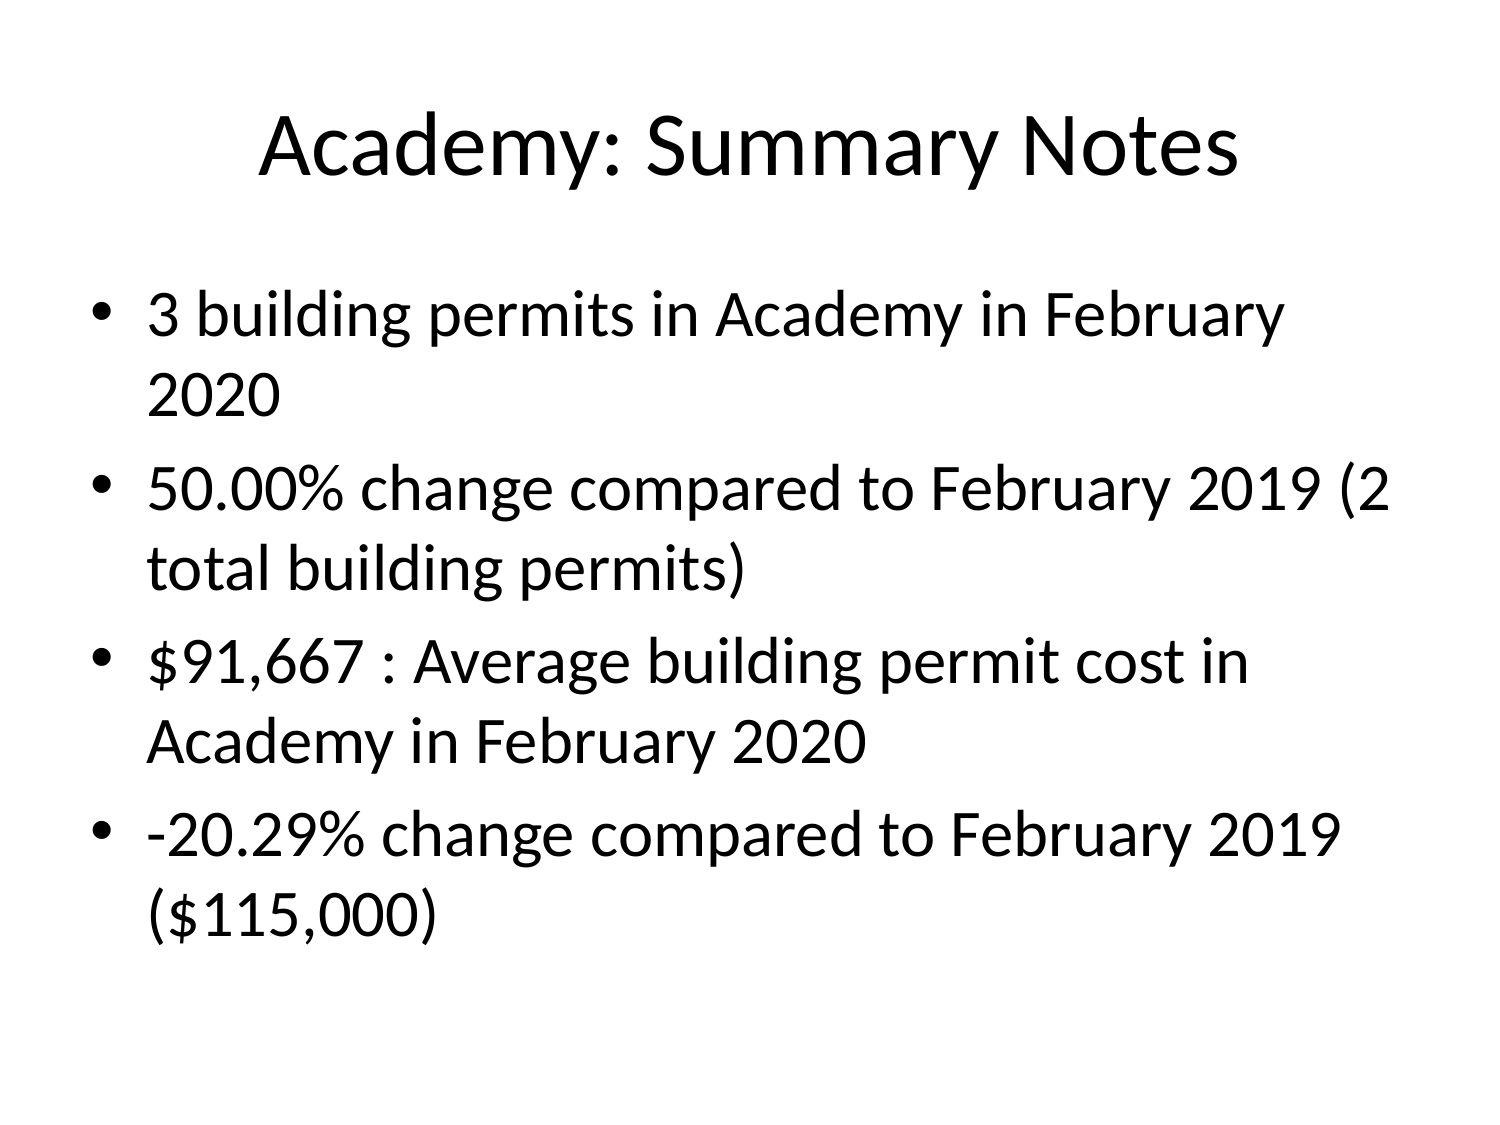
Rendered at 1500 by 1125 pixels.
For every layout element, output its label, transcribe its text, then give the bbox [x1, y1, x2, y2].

list 3 building permits in Academy in February 2020 50.00% change compared to February 2019 (2 total building permits) $91,667 : Average building permit cost in Academy in February 2020 -20.29% change compared to February 2019 ($115,000) [75, 262, 1425, 1005]
title Academy: Summary Notes [75, 45, 1425, 233]
